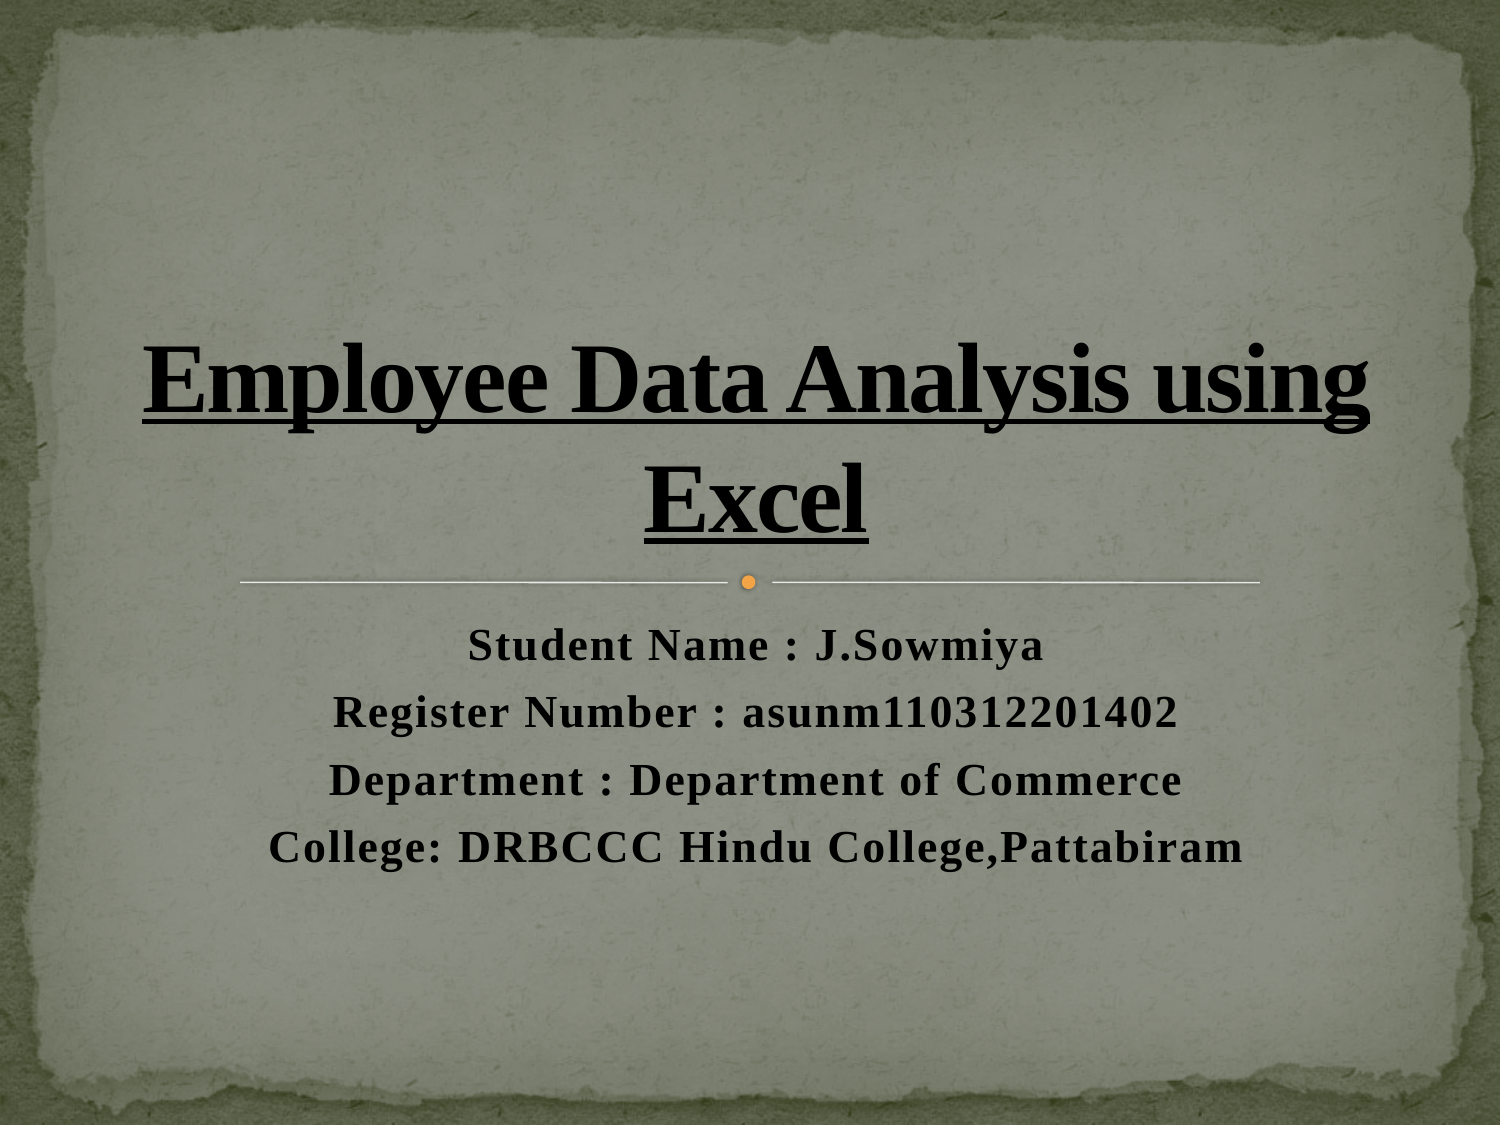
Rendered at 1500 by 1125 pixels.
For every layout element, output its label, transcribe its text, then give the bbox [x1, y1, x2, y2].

title Employee Data Analysis using Excel [74, 235, 1438, 561]
subtitle Student Name : J.Sowmiya Register Number : asunm110312201402 Department : Department of Commerce College: DRBCCC Hindu College,Pattabiram [75, 606, 1438, 1020]
